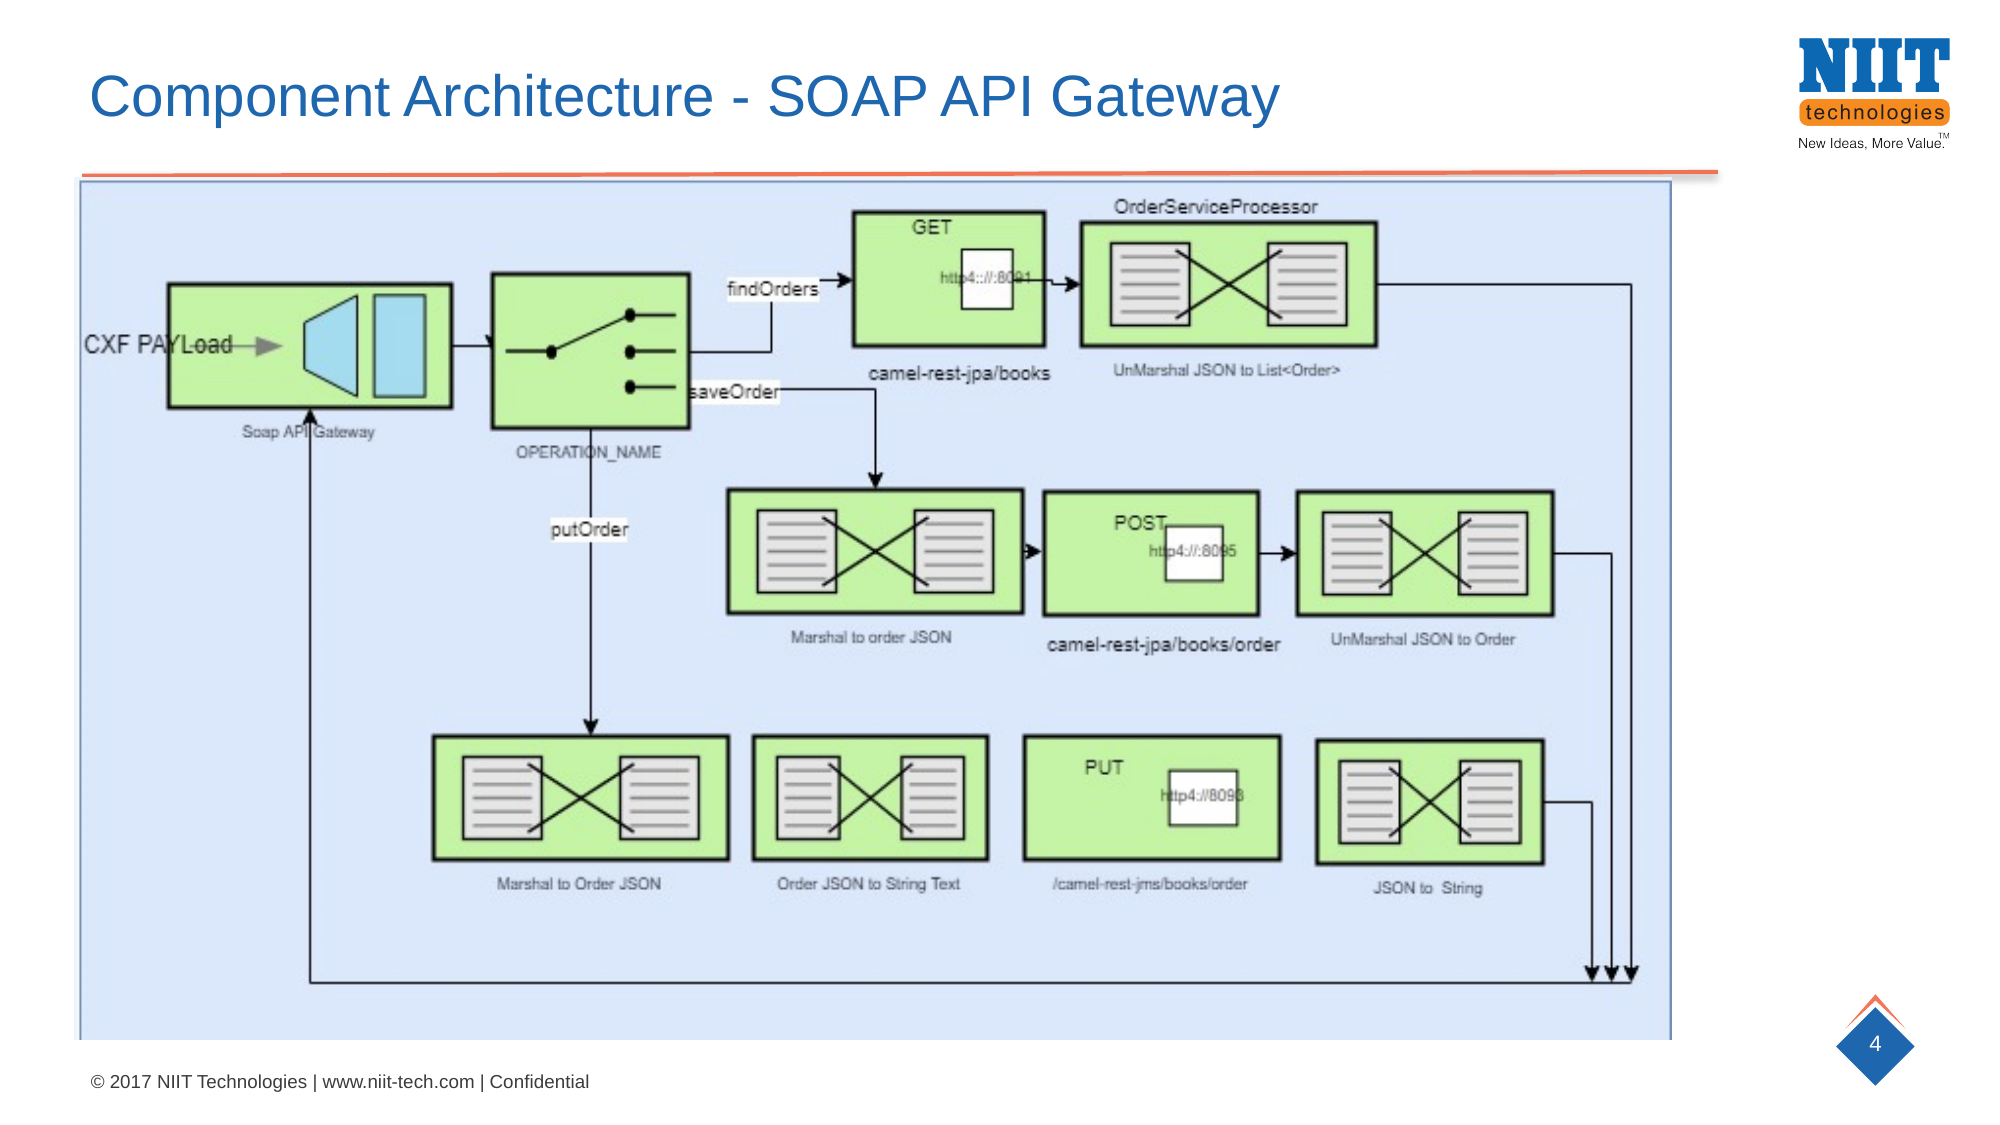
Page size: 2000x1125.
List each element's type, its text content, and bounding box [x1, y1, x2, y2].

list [74, 177, 1673, 1041]
picture [1799, 38, 1950, 150]
list Component Architecture - SOAP API Gateway [74, 45, 1711, 141]
